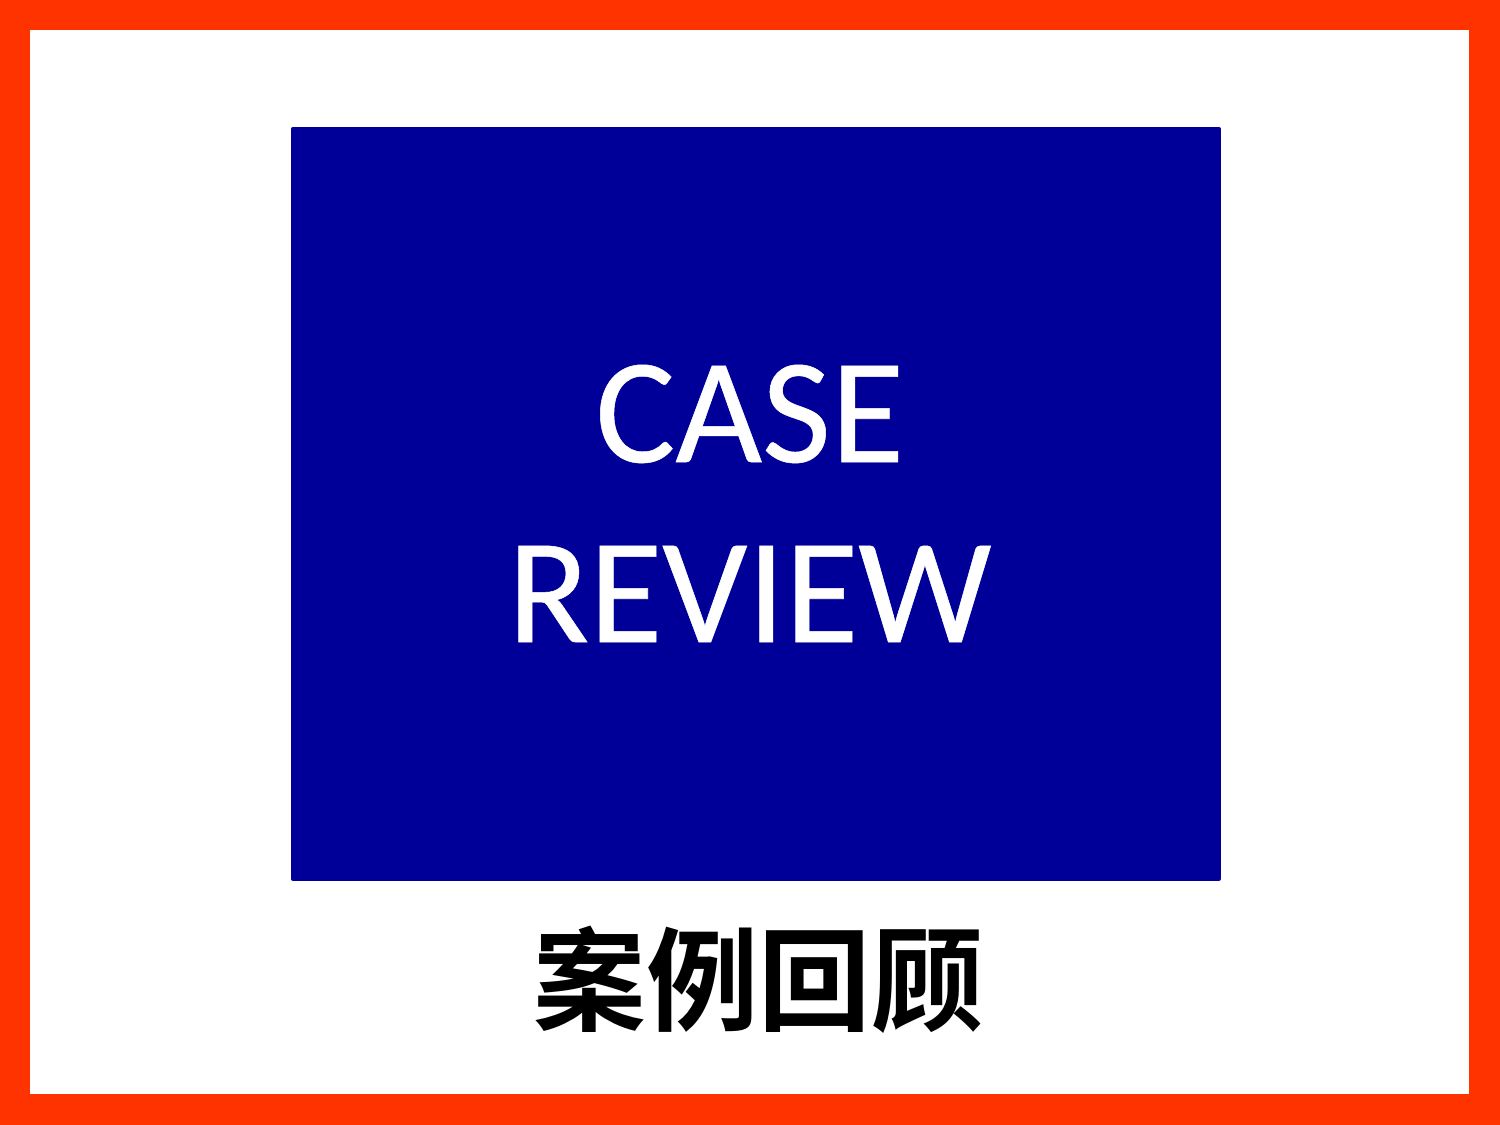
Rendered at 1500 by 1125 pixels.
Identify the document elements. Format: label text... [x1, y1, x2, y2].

text_box 案例回顾 [518, 902, 999, 1053]
text_box [291, 127, 1221, 881]
text_box [0, 0, 1500, 1125]
text_box CASE REVIEW [468, 304, 1032, 680]
